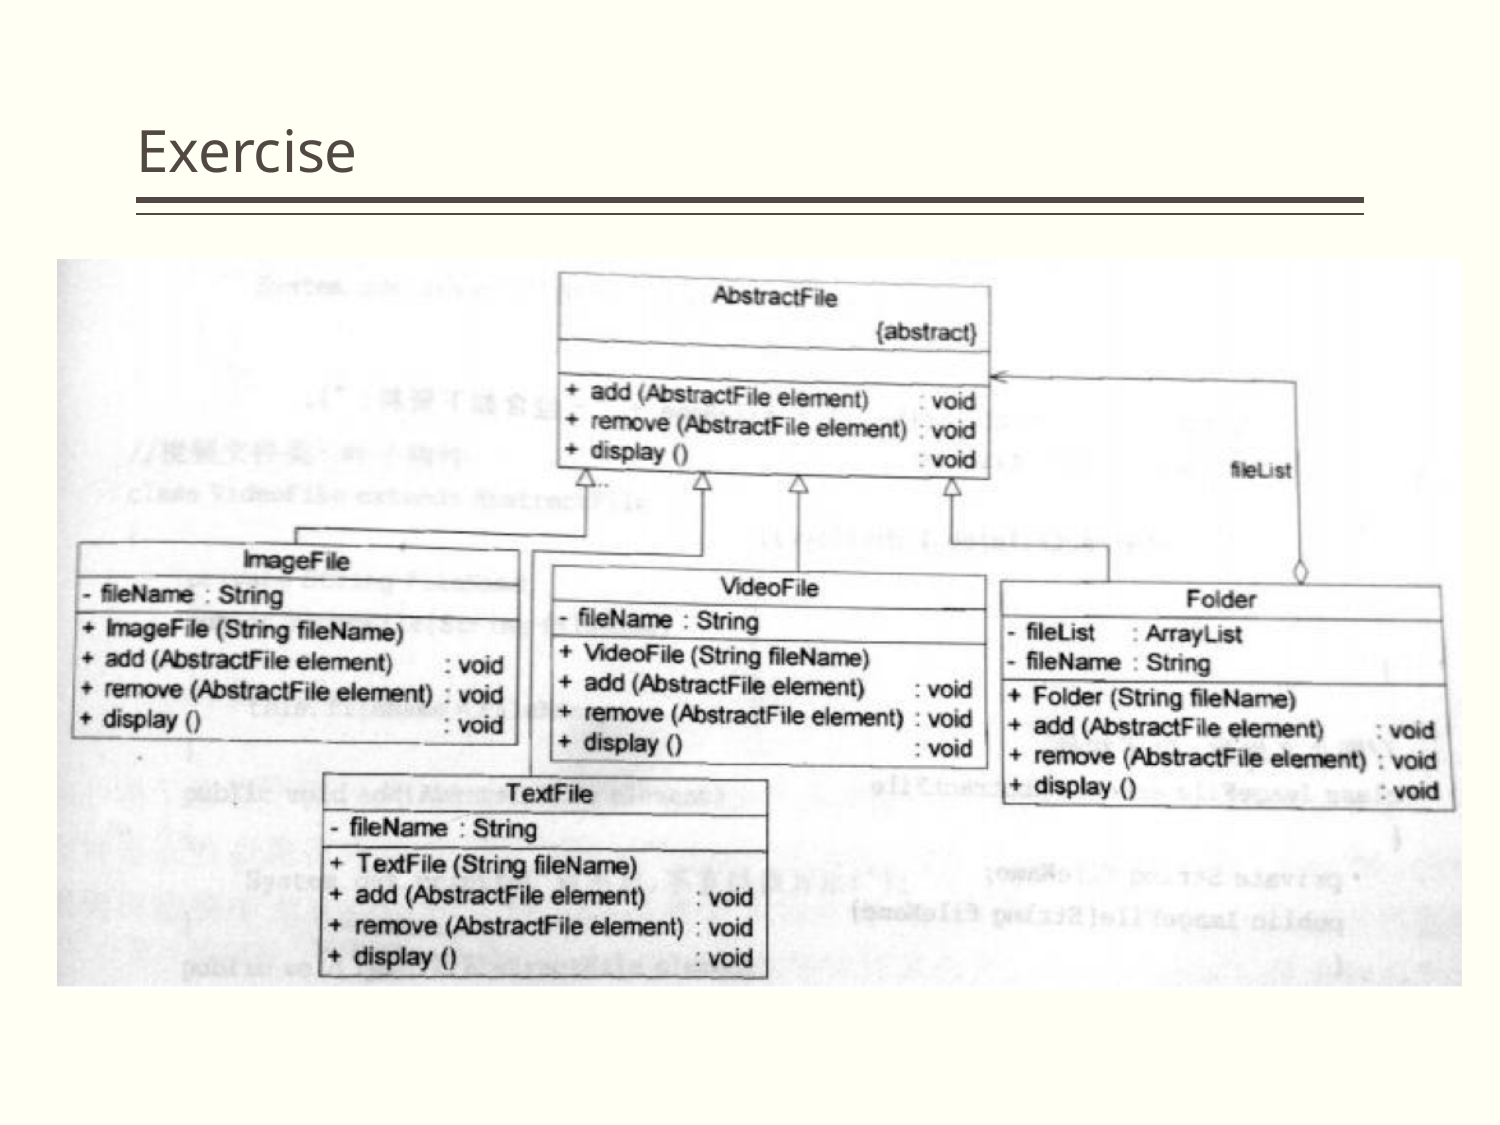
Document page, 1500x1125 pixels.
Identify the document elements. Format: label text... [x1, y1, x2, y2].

picture [57, 259, 1462, 989]
title Exercise [135, 12, 1364, 193]
